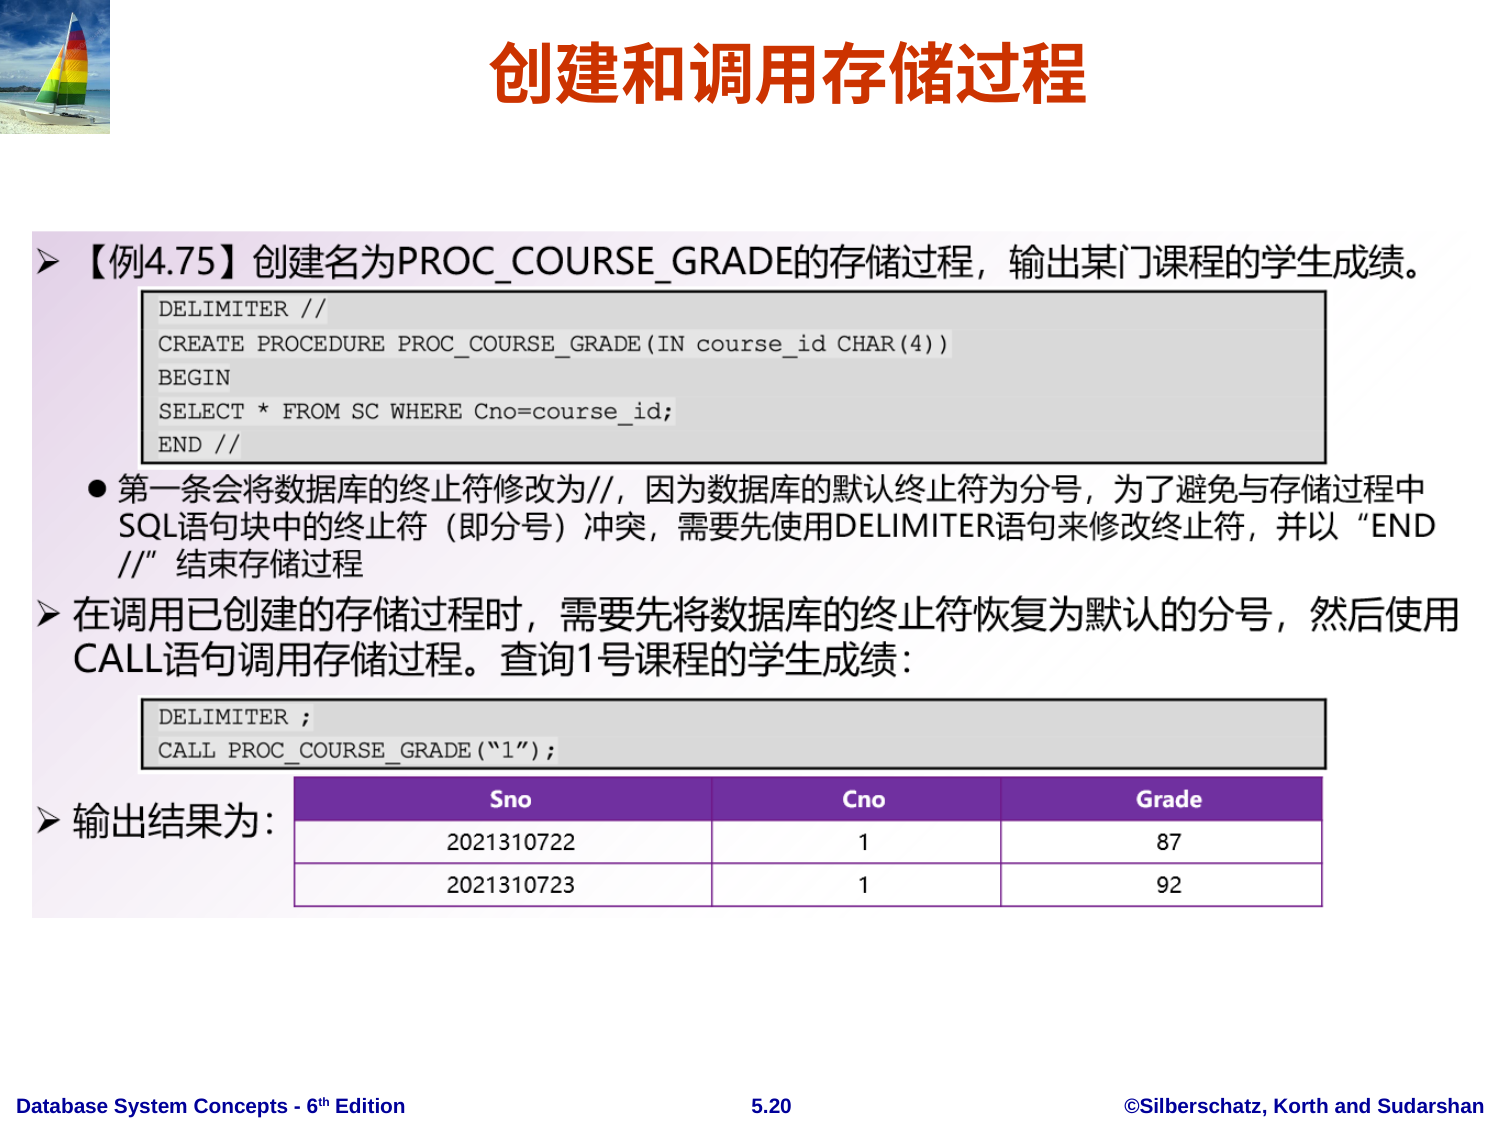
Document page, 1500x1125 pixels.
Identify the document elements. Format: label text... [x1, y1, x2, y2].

picture [31, 225, 1471, 918]
title 创建和调用存储过程 [125, 18, 1452, 120]
picture [0, 0, 110, 134]
